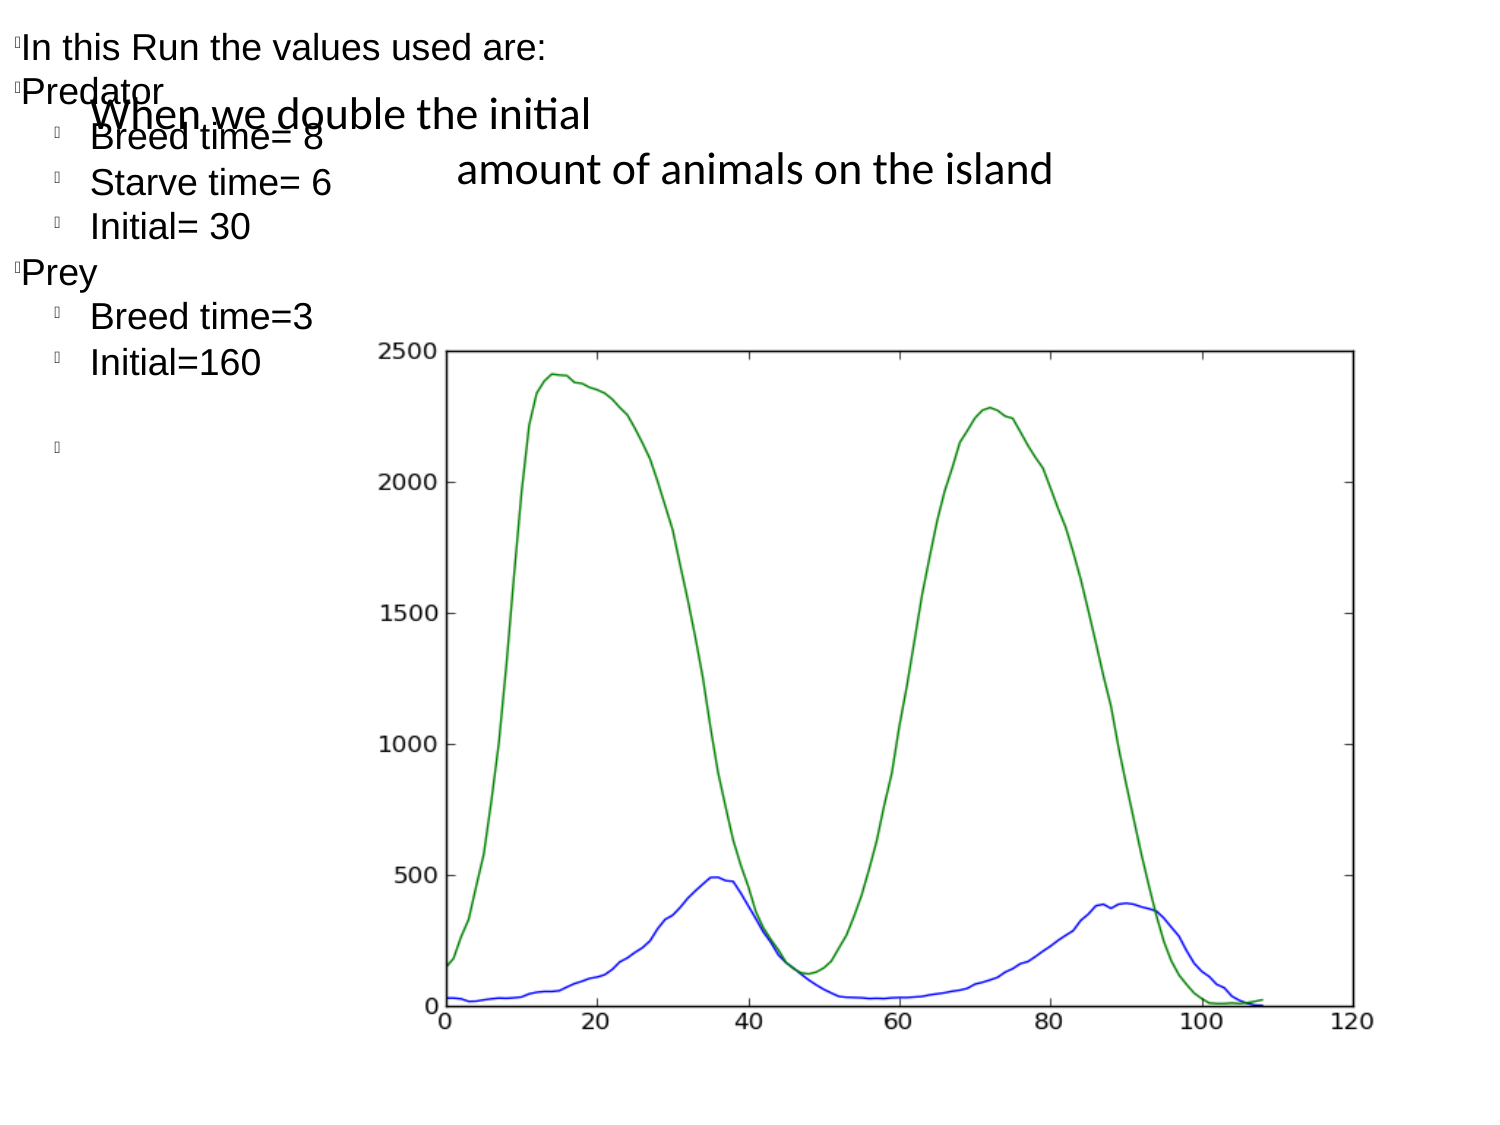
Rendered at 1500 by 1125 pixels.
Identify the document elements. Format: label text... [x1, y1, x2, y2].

picture [299, 269, 1471, 1088]
text_box In this Run the values used are: Predator Breed time= 8 Starve time= 6 Initial= 30 Prey Breed time=3 Initial=160 [0, 15, 603, 450]
text_box When we double the initial amount of animals on the island [603, 45, 1425, 233]
